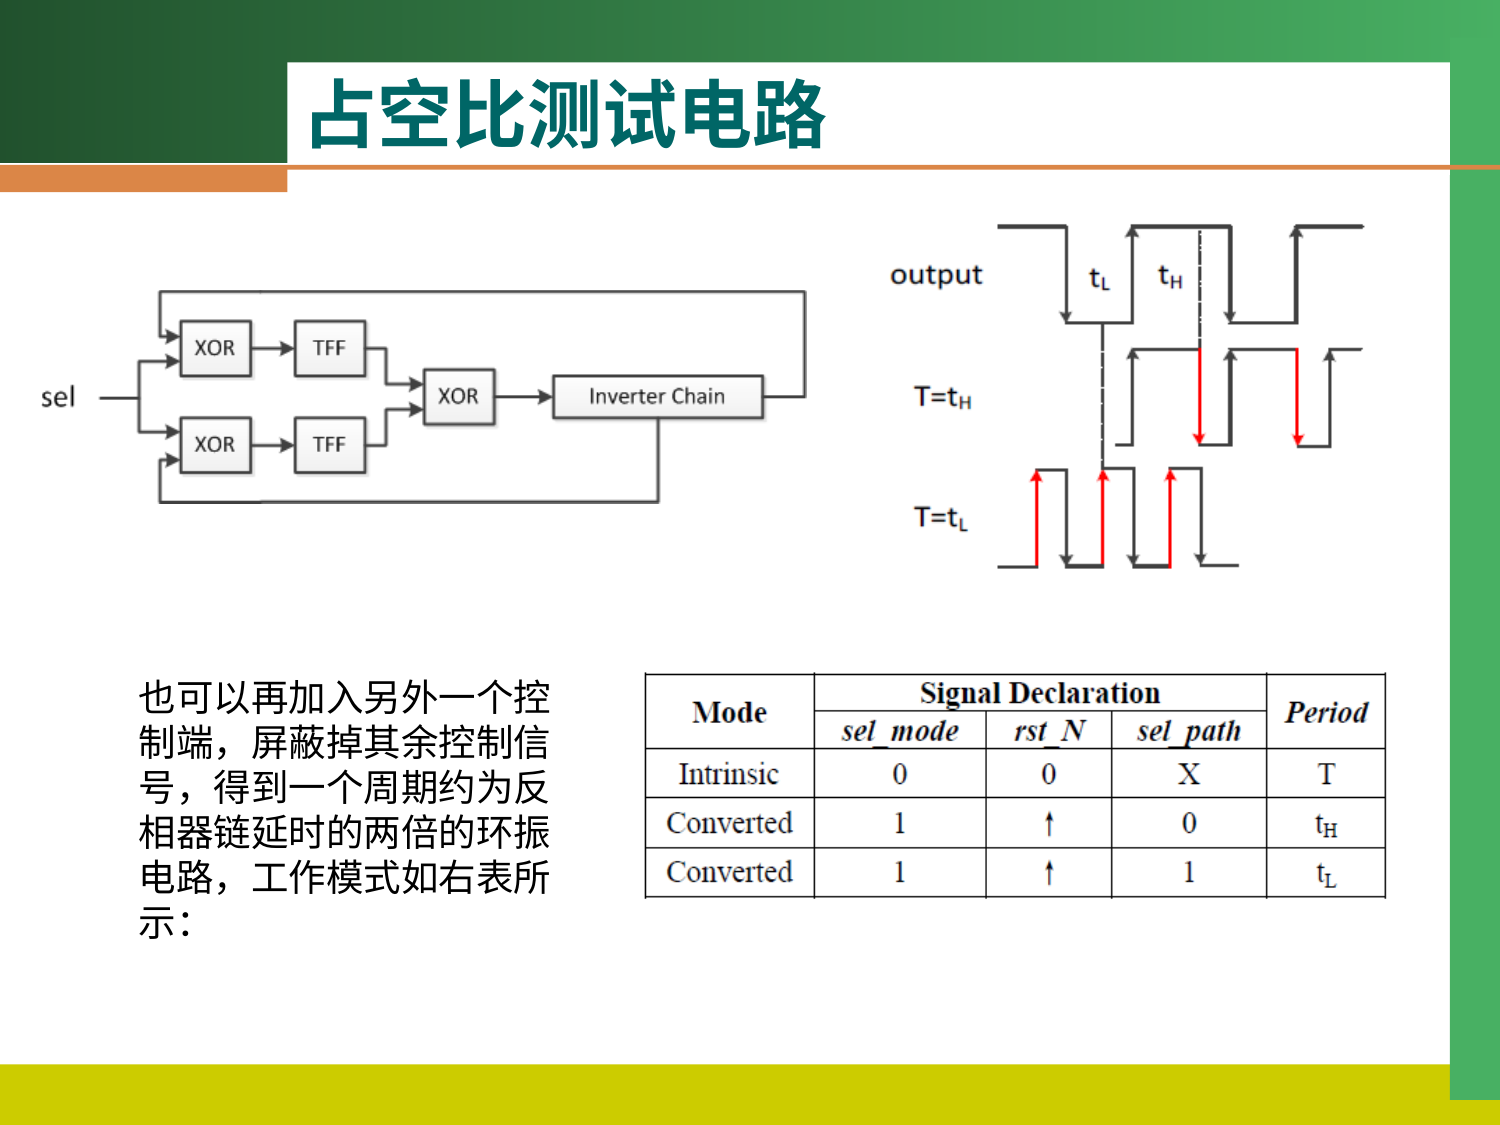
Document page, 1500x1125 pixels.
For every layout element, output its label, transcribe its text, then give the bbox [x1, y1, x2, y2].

picture [631, 660, 1396, 914]
picture [863, 211, 1396, 583]
picture [41, 290, 808, 504]
text_box 也可以再加入另外一个控制端，屏蔽掉其余控制信号，得到一个周期约为反相器链延时的两倍的环振电路，工作模式如右表所示： [123, 666, 597, 952]
title 占空比测试电路 [287, 62, 1451, 163]
